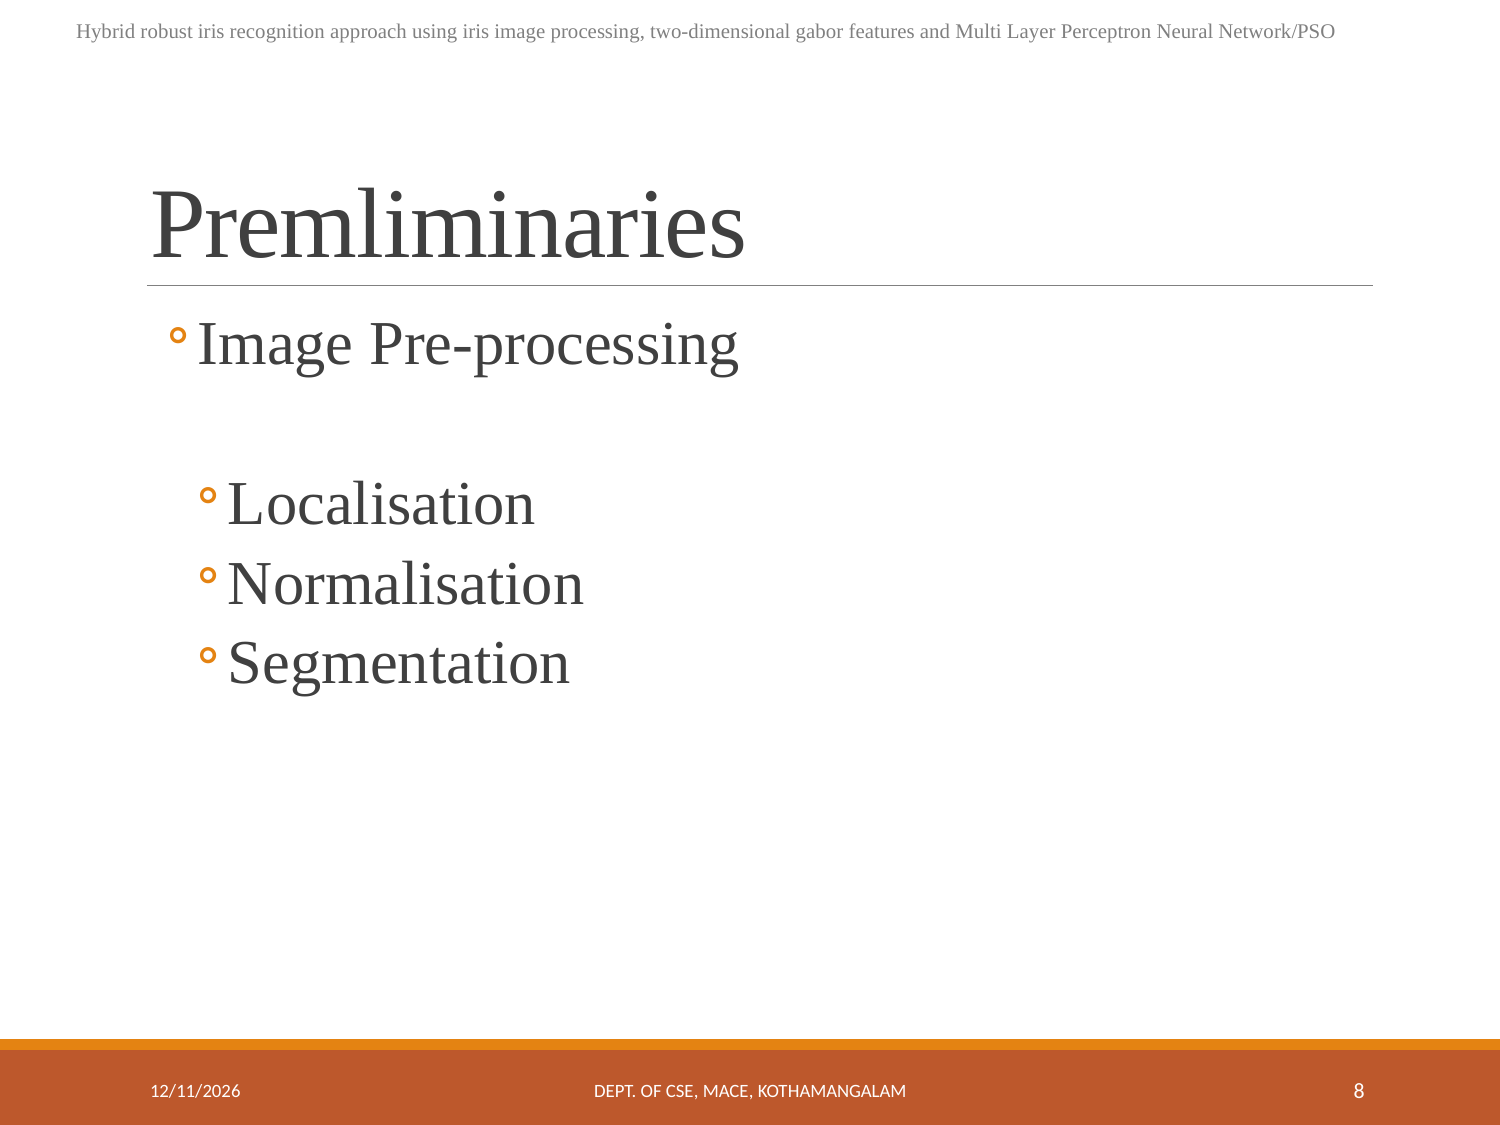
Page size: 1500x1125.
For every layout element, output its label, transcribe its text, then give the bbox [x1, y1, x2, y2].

footer Dept. of CSE, MACE, Kothamangalam [453, 1059, 1047, 1120]
slide_number 8 [1218, 1059, 1380, 1120]
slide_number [135, 1059, 440, 1120]
text_box Hybrid robust iris recognition approach using iris image processing, two-dimensional gabor features and Multi Layer Perceptron Neural Network/PSO [61, 10, 1409, 51]
title Premliminaries [135, 51, 1373, 285]
list Image Pre-processing Localisation Normalisation Segmentation [135, 302, 1373, 963]
